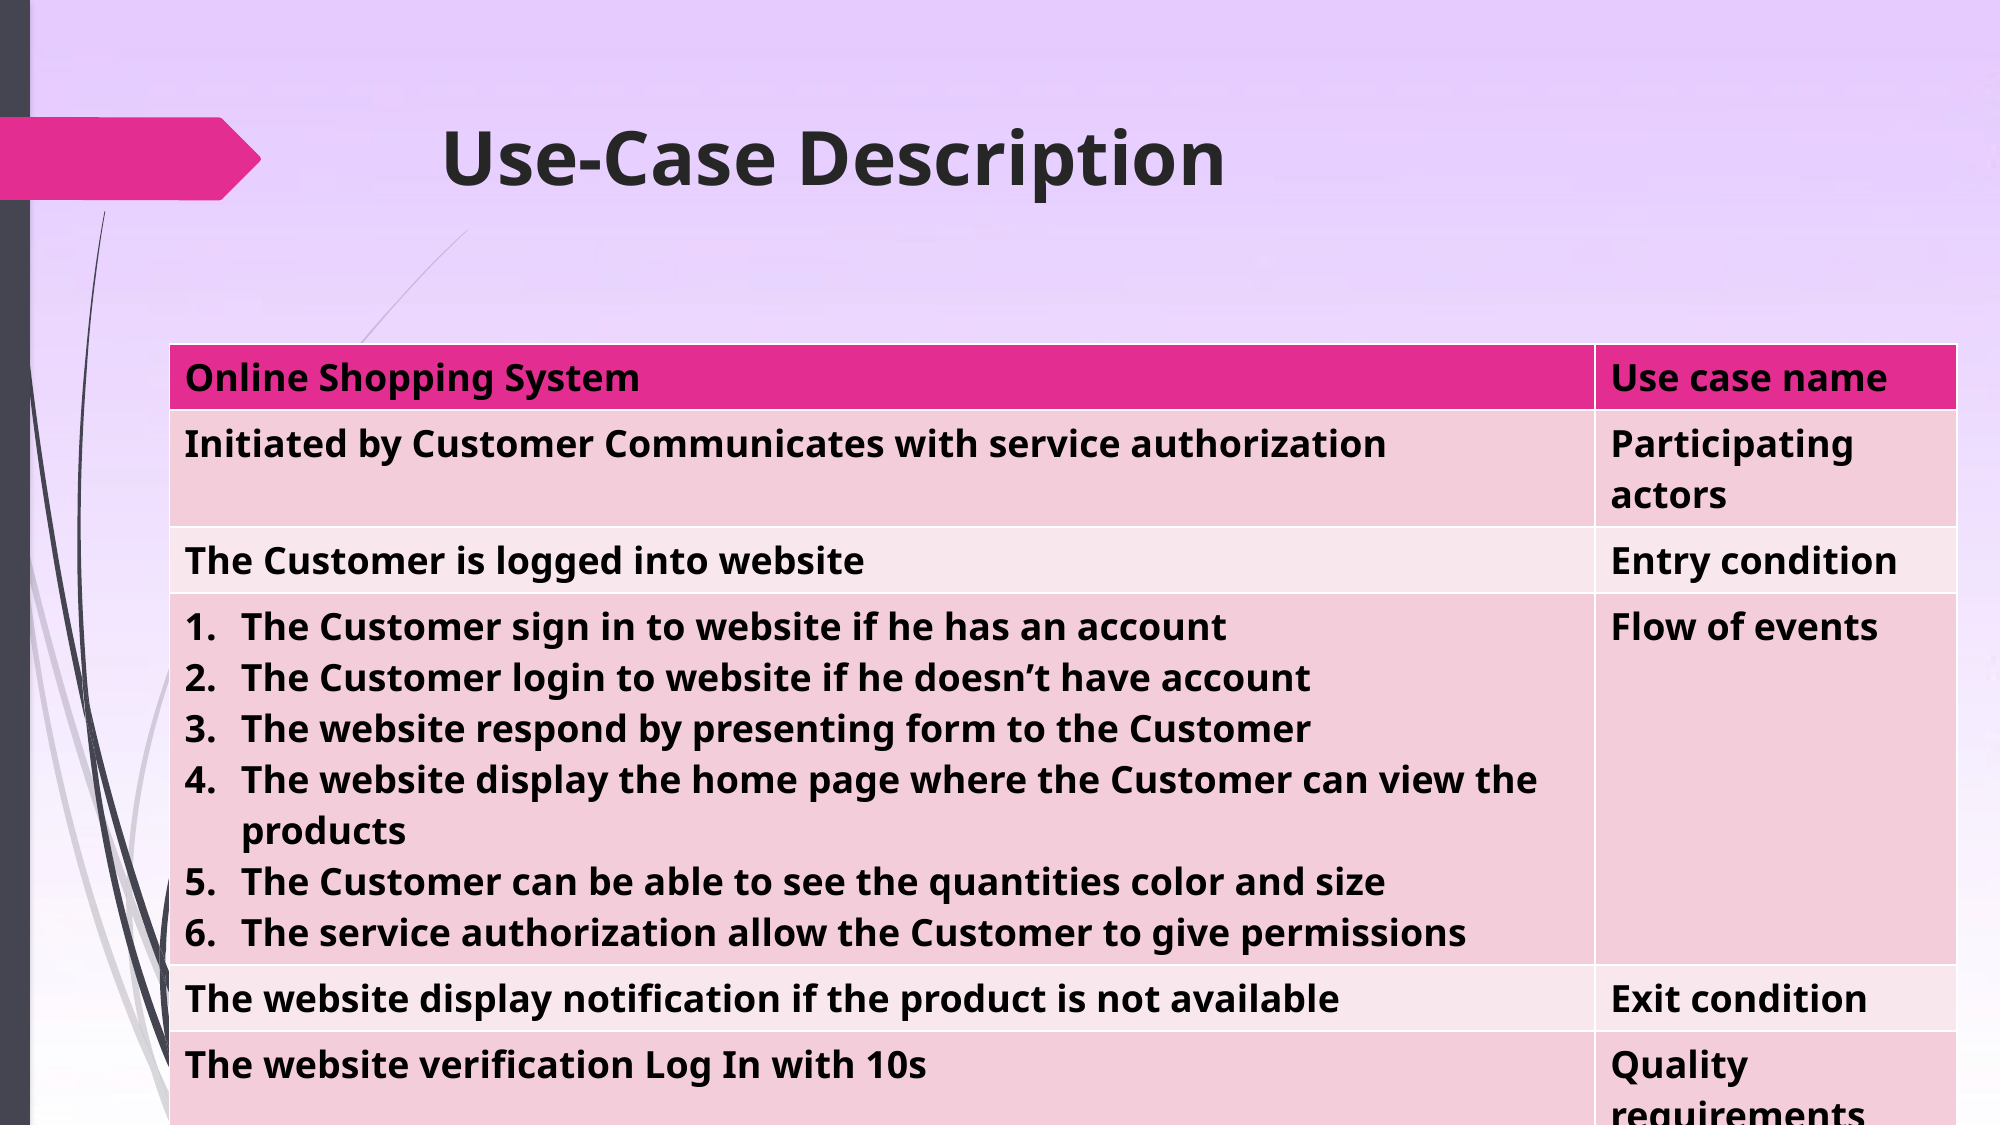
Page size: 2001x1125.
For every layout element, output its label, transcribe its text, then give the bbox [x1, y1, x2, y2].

table_cell Initiated by Customer Communicates with service authorization [170, 411, 1594, 526]
table_cell The website display notification if the product is not available [170, 966, 1594, 1030]
table_cell The website verification Log In with 10s [170, 1032, 1594, 1125]
table_cell Entry condition [1596, 528, 1956, 592]
table_cell Flow of events [1596, 594, 1956, 964]
title Use-Case Description [425, 102, 1888, 313]
table_header Use case name [1596, 345, 1956, 409]
table_header Online Shopping System [170, 345, 1594, 409]
table_cell Quality requirements [1596, 1032, 1956, 1125]
table_cell Participating actors [1596, 411, 1956, 526]
table_cell The Customer is logged into website [170, 528, 1594, 592]
table_cell The Customer sign in to website if he has an account The Customer login to website if he doesn’t have account The website respond by presenting form to the Customer The website display the home page where the Customer can view the products The Customer can be able to see the quantities color and size The service authorization allow the Customer to give permissions [170, 594, 1594, 964]
table_cell Exit condition [1596, 966, 1956, 1030]
